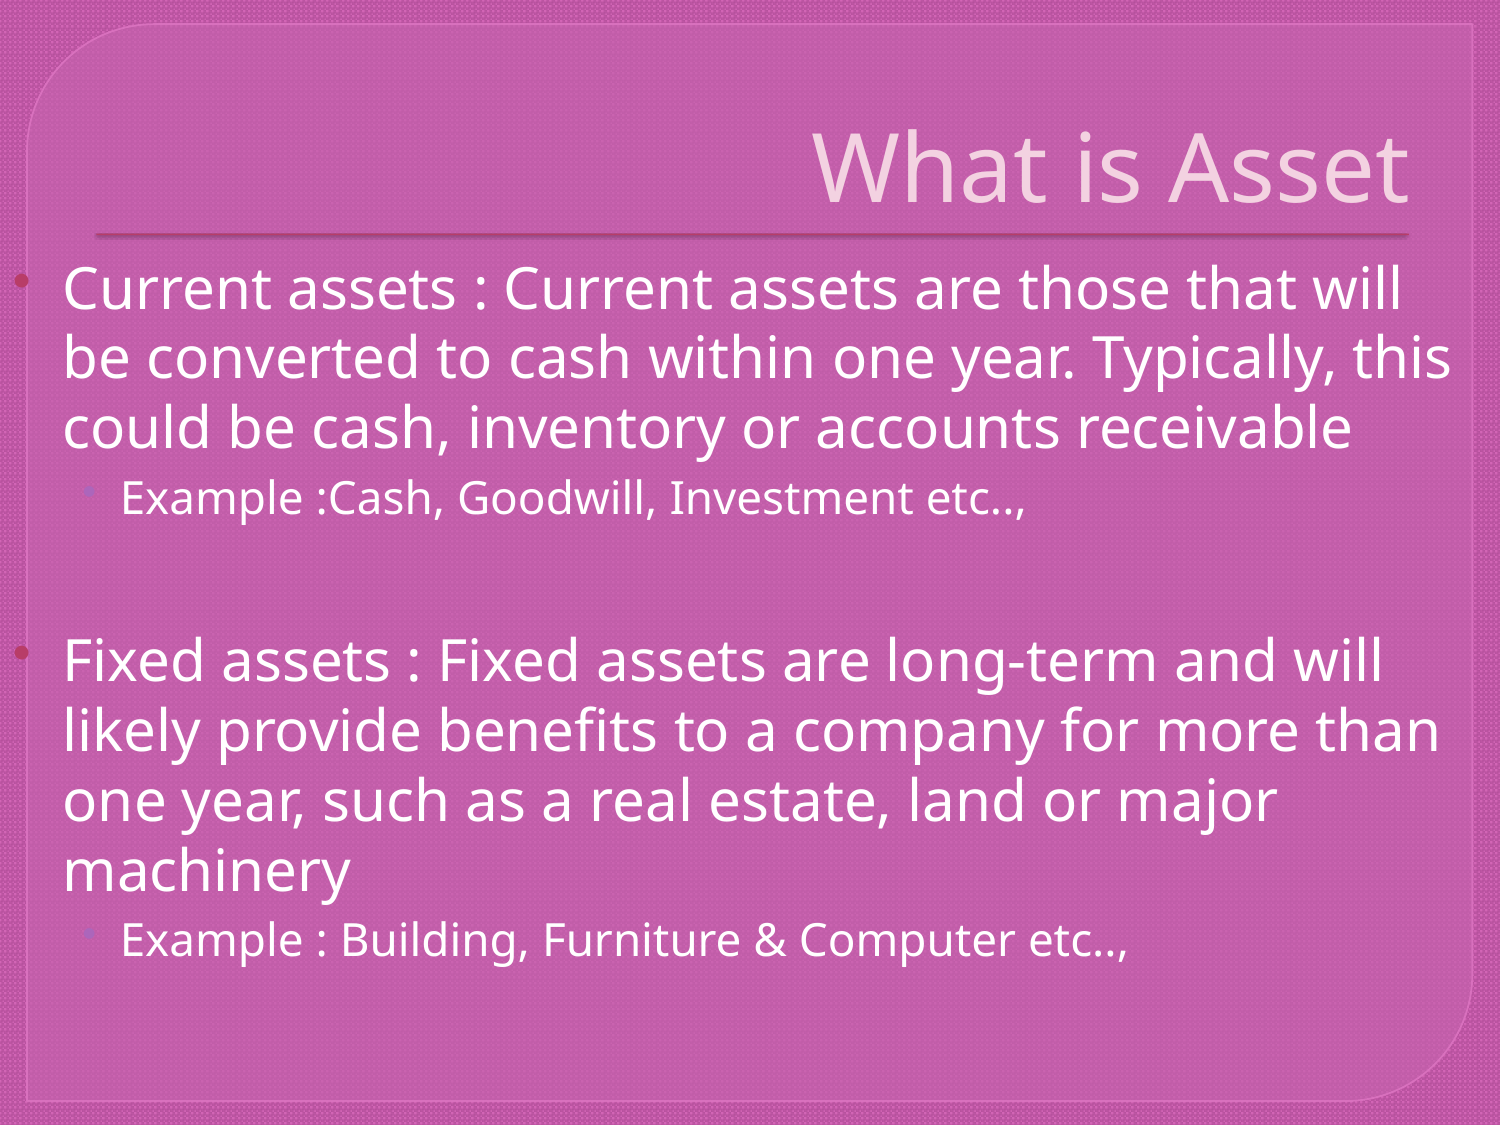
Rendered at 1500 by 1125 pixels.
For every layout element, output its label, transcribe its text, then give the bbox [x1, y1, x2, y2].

list Current assets : Current assets are those that will be converted to cash within one year. Typically, this could be cash, inventory or accounts receivable Example :Cash, Goodwill, Investment etc.., Fixed assets : Fixed assets are long-term and will likely provide benefits to a company for more than one year, such as a real estate, land or major machinery Example : Building, Furniture & Computer etc.., [0, 243, 1483, 1080]
title What is Asset [75, 41, 1425, 230]
